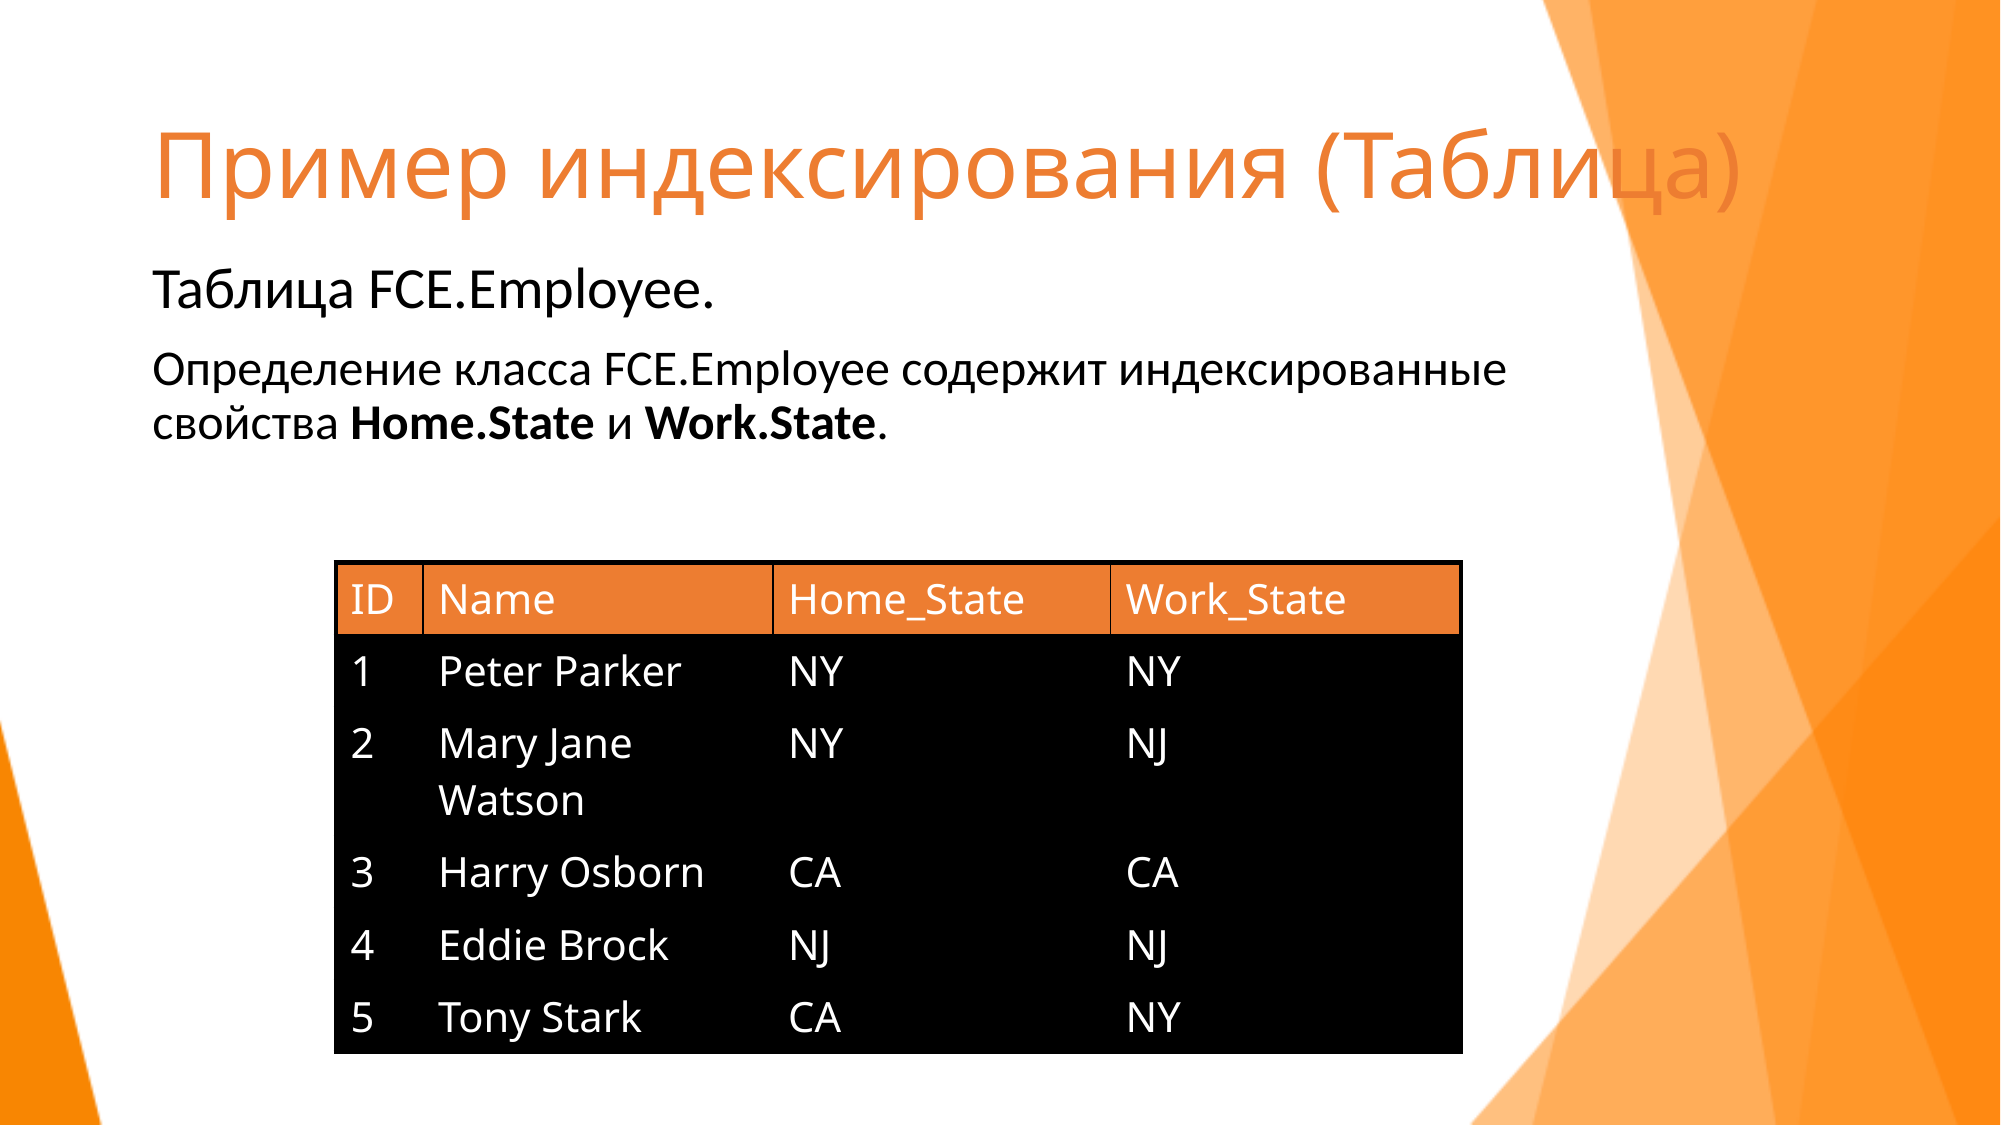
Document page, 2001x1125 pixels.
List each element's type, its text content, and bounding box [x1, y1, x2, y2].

table_cell Harry Osborn [424, 837, 772, 907]
table_cell Peter Parker [424, 635, 772, 706]
table_header Work_State [1111, 565, 1459, 634]
list Таблица FCE.Employee. Определение класса FCE.Employee содержит индексированные свойства Home.State и Work.State. [137, 251, 1637, 469]
title Пример индексирования (Таблица) [137, 59, 1863, 278]
table_cell 3 [338, 837, 422, 907]
table_cell Eddie Brock [424, 909, 772, 979]
table_cell NY [1111, 981, 1459, 1050]
table_cell 4 [338, 909, 422, 979]
picture [0, 0, 2001, 1125]
table_header Home_State [774, 565, 1110, 634]
table_cell 1 [338, 635, 422, 706]
table_cell CA [774, 837, 1110, 907]
table_cell Tony Stark [424, 981, 772, 1050]
table_cell CA [1111, 837, 1459, 907]
table_cell 5 [338, 981, 422, 1050]
table_header Name [424, 565, 772, 634]
table_cell NJ [774, 909, 1110, 979]
table_cell NY [774, 707, 1110, 835]
table_header ID [338, 565, 422, 634]
table_cell NJ [1111, 707, 1459, 835]
table_cell CA [774, 981, 1110, 1050]
table_cell NJ [1111, 909, 1459, 979]
table_cell NY [774, 635, 1110, 706]
table_cell 2 [338, 707, 422, 835]
table_cell NY [1111, 635, 1459, 706]
table_cell Mary Jane Watson [424, 707, 772, 835]
